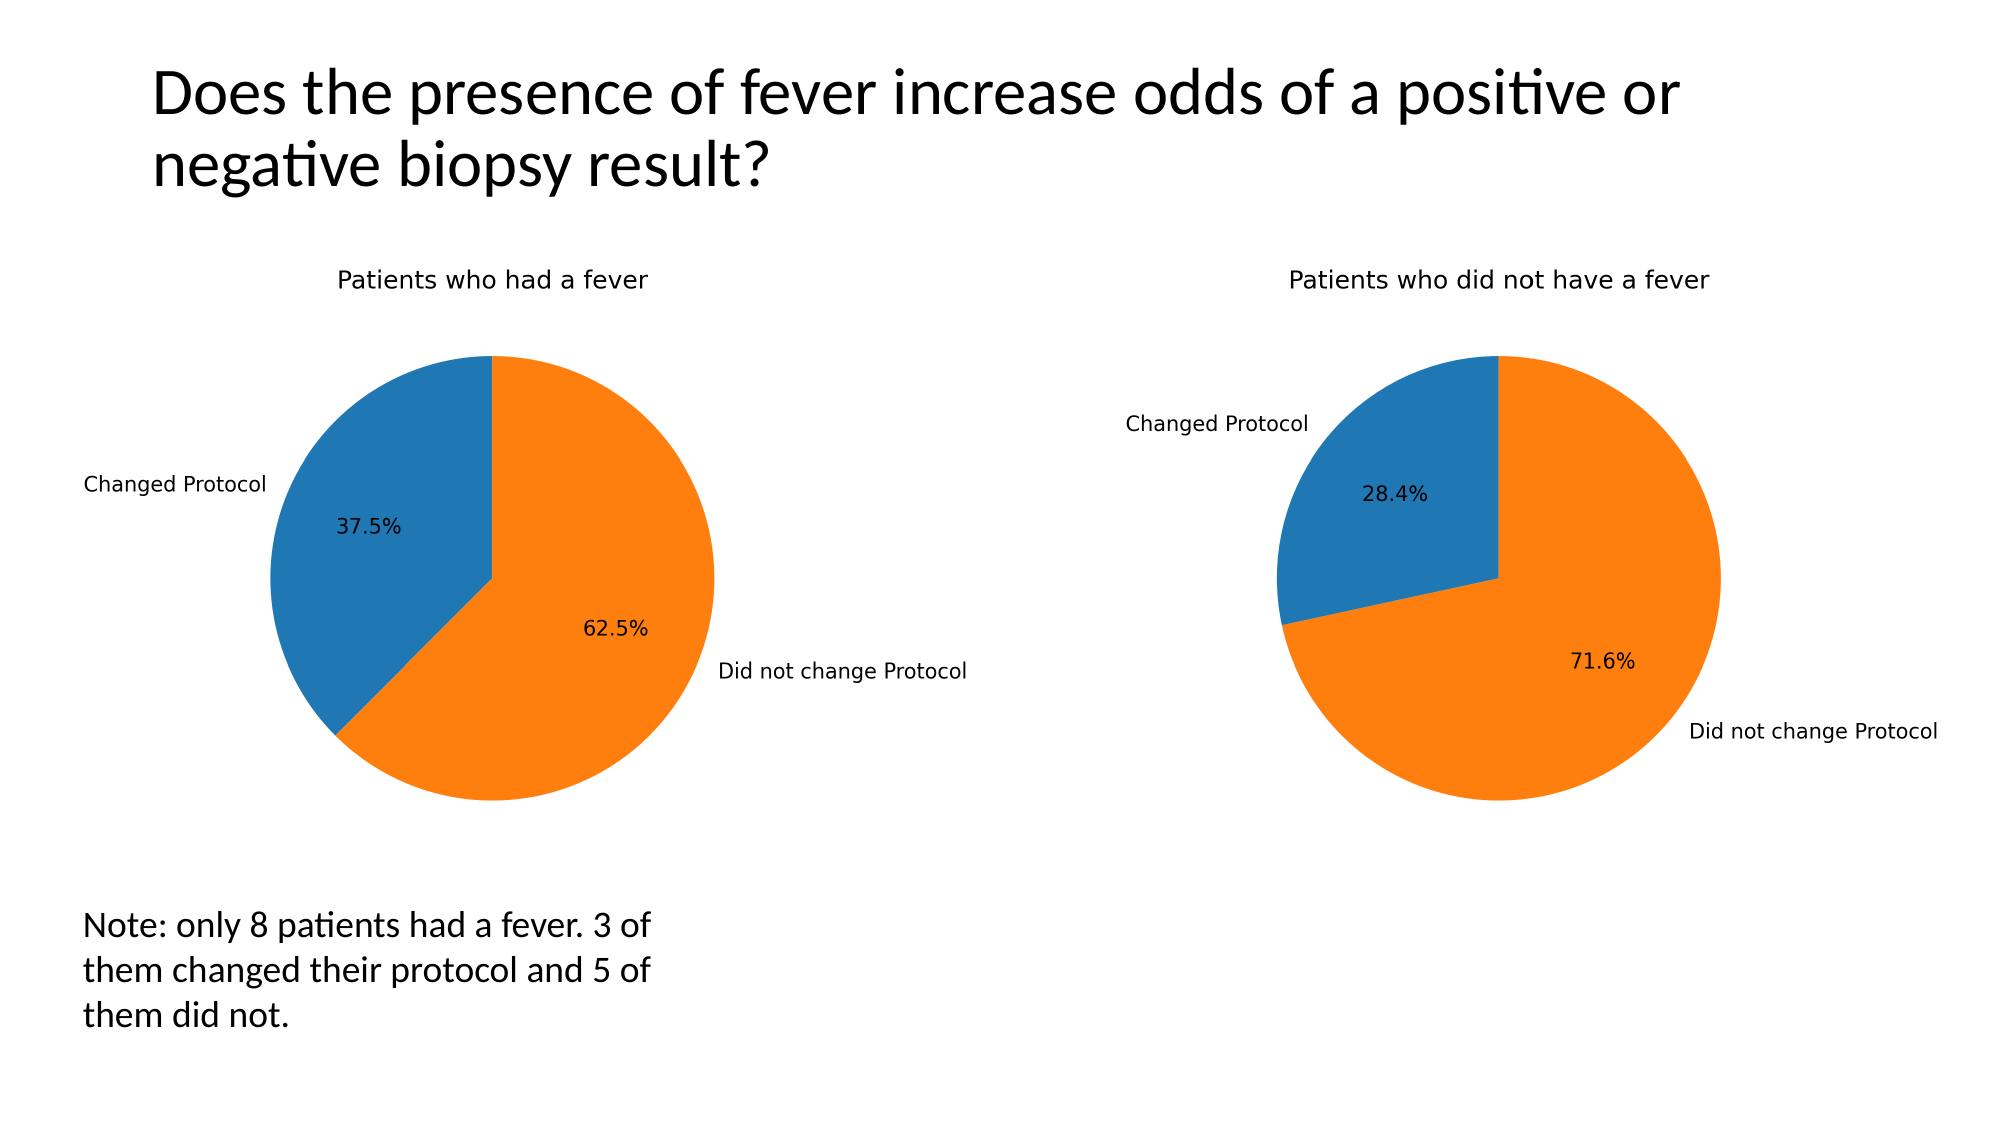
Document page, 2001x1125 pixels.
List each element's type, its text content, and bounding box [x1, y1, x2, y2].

text_box Note: only 8 patients had a fever. 3 of them changed their protocol and 5 of them did not. [68, 892, 675, 1043]
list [68, 254, 982, 871]
picture [1110, 254, 1953, 871]
title Does the presence of fever increase odds of a positive or negative biopsy result? [137, 59, 1863, 278]
